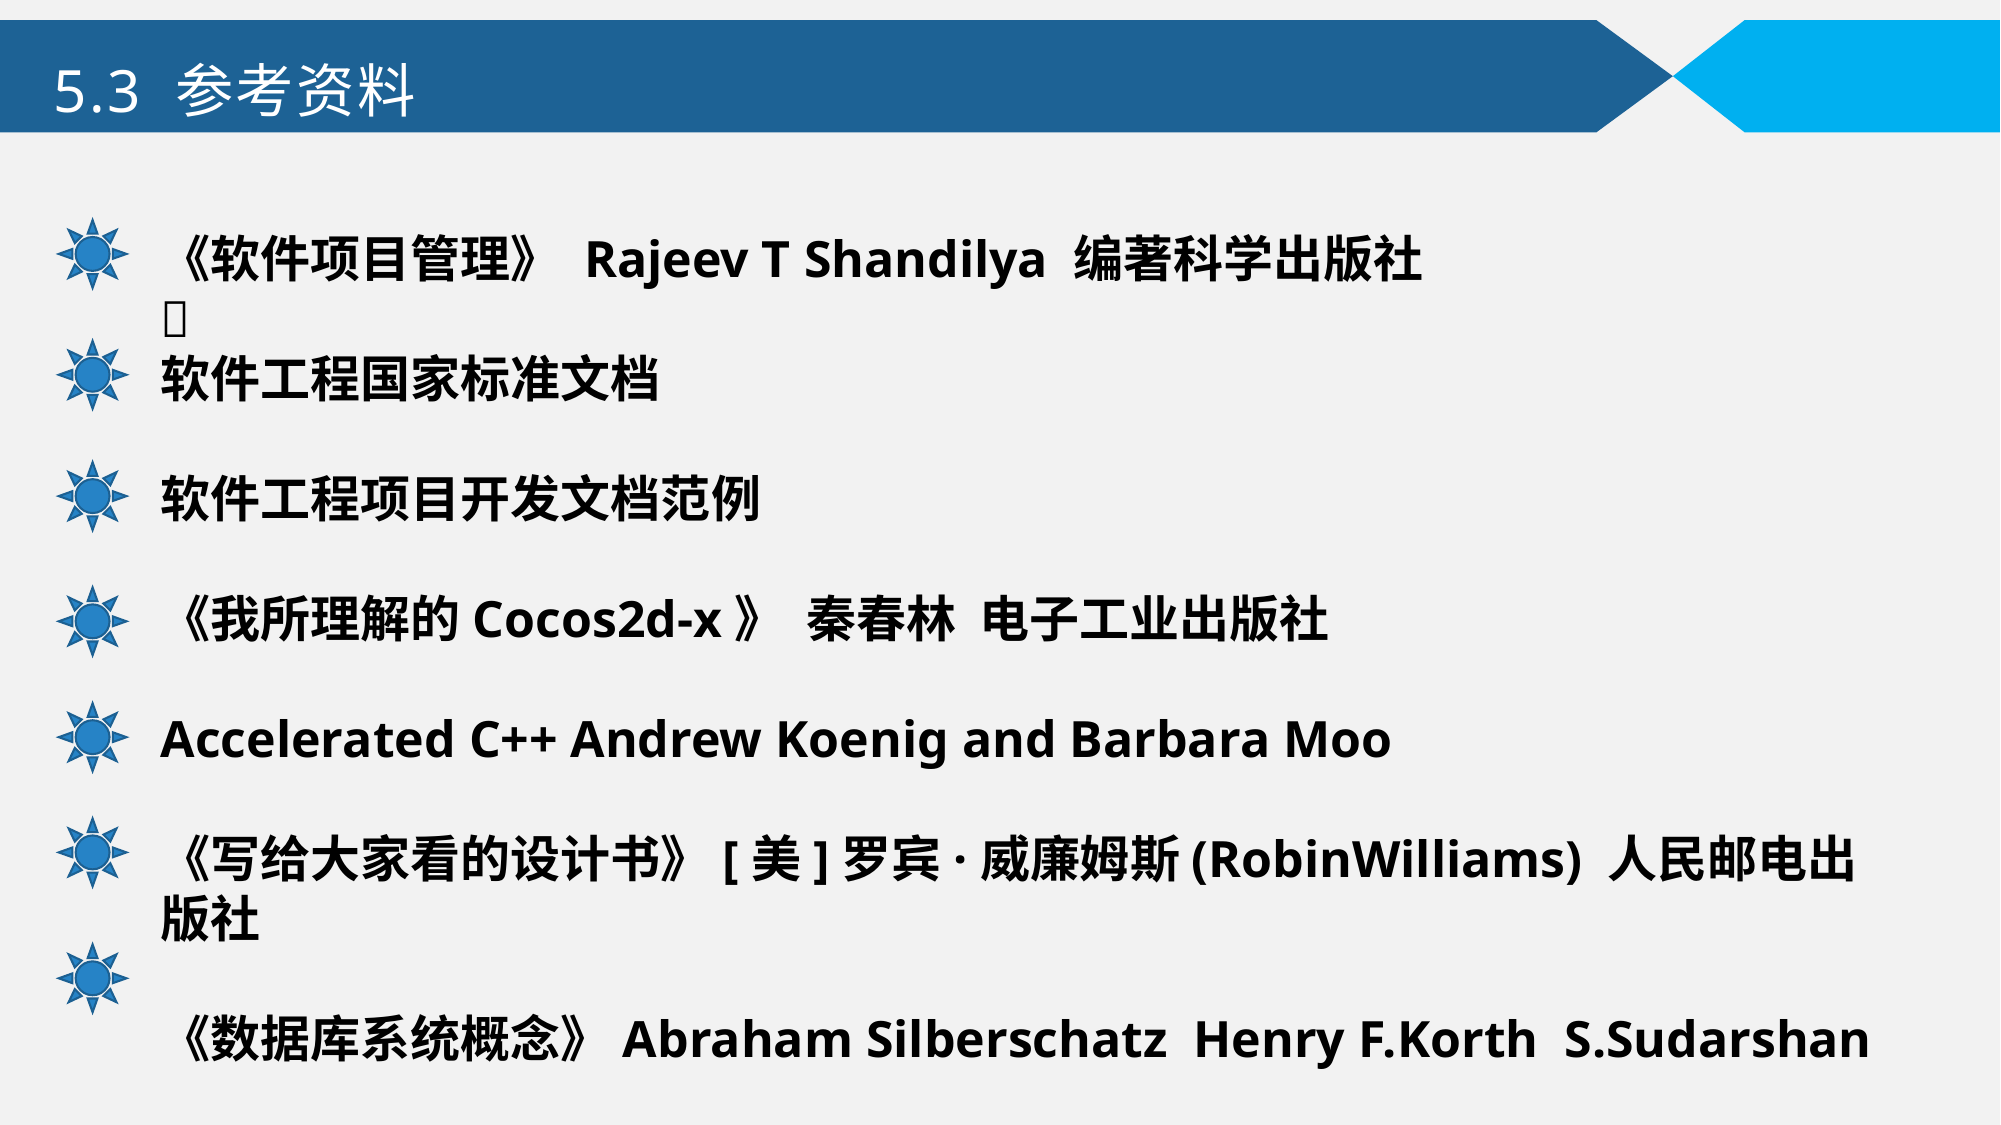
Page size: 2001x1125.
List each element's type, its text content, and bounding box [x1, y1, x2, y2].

text_box [55, 584, 130, 659]
text_box 5.3 参考资料 [39, 11, 431, 132]
text_box [55, 711, 130, 775]
text_box [86, 700, 99, 718]
text_box [86, 273, 99, 291]
text_box [0, 19, 1673, 134]
text_box [55, 469, 130, 534]
text_box 《软件项目管理》 Rajeev T Shandilya 编著科学出版社  软件工程国家标准文档 软件工程项目开发文档范例 《我所理解的Cocos2d-x》 秦春林 电子工业出版社 Accelerated C++ Andrew Koenig and Barbara Moo 《写给大家看的设计书》[美]罗宾·威廉姆斯(RobinWilliams) 人民邮电出版社 《数据库系统概念》Abraham Silberschatz Henry F.Korth S.Sudarshan [146, 220, 1918, 1075]
text_box [55, 337, 130, 412]
text_box [86, 459, 99, 477]
text_box [55, 216, 130, 281]
text_box [1671, 19, 2000, 134]
text_box [55, 815, 130, 890]
text_box [55, 941, 130, 1016]
